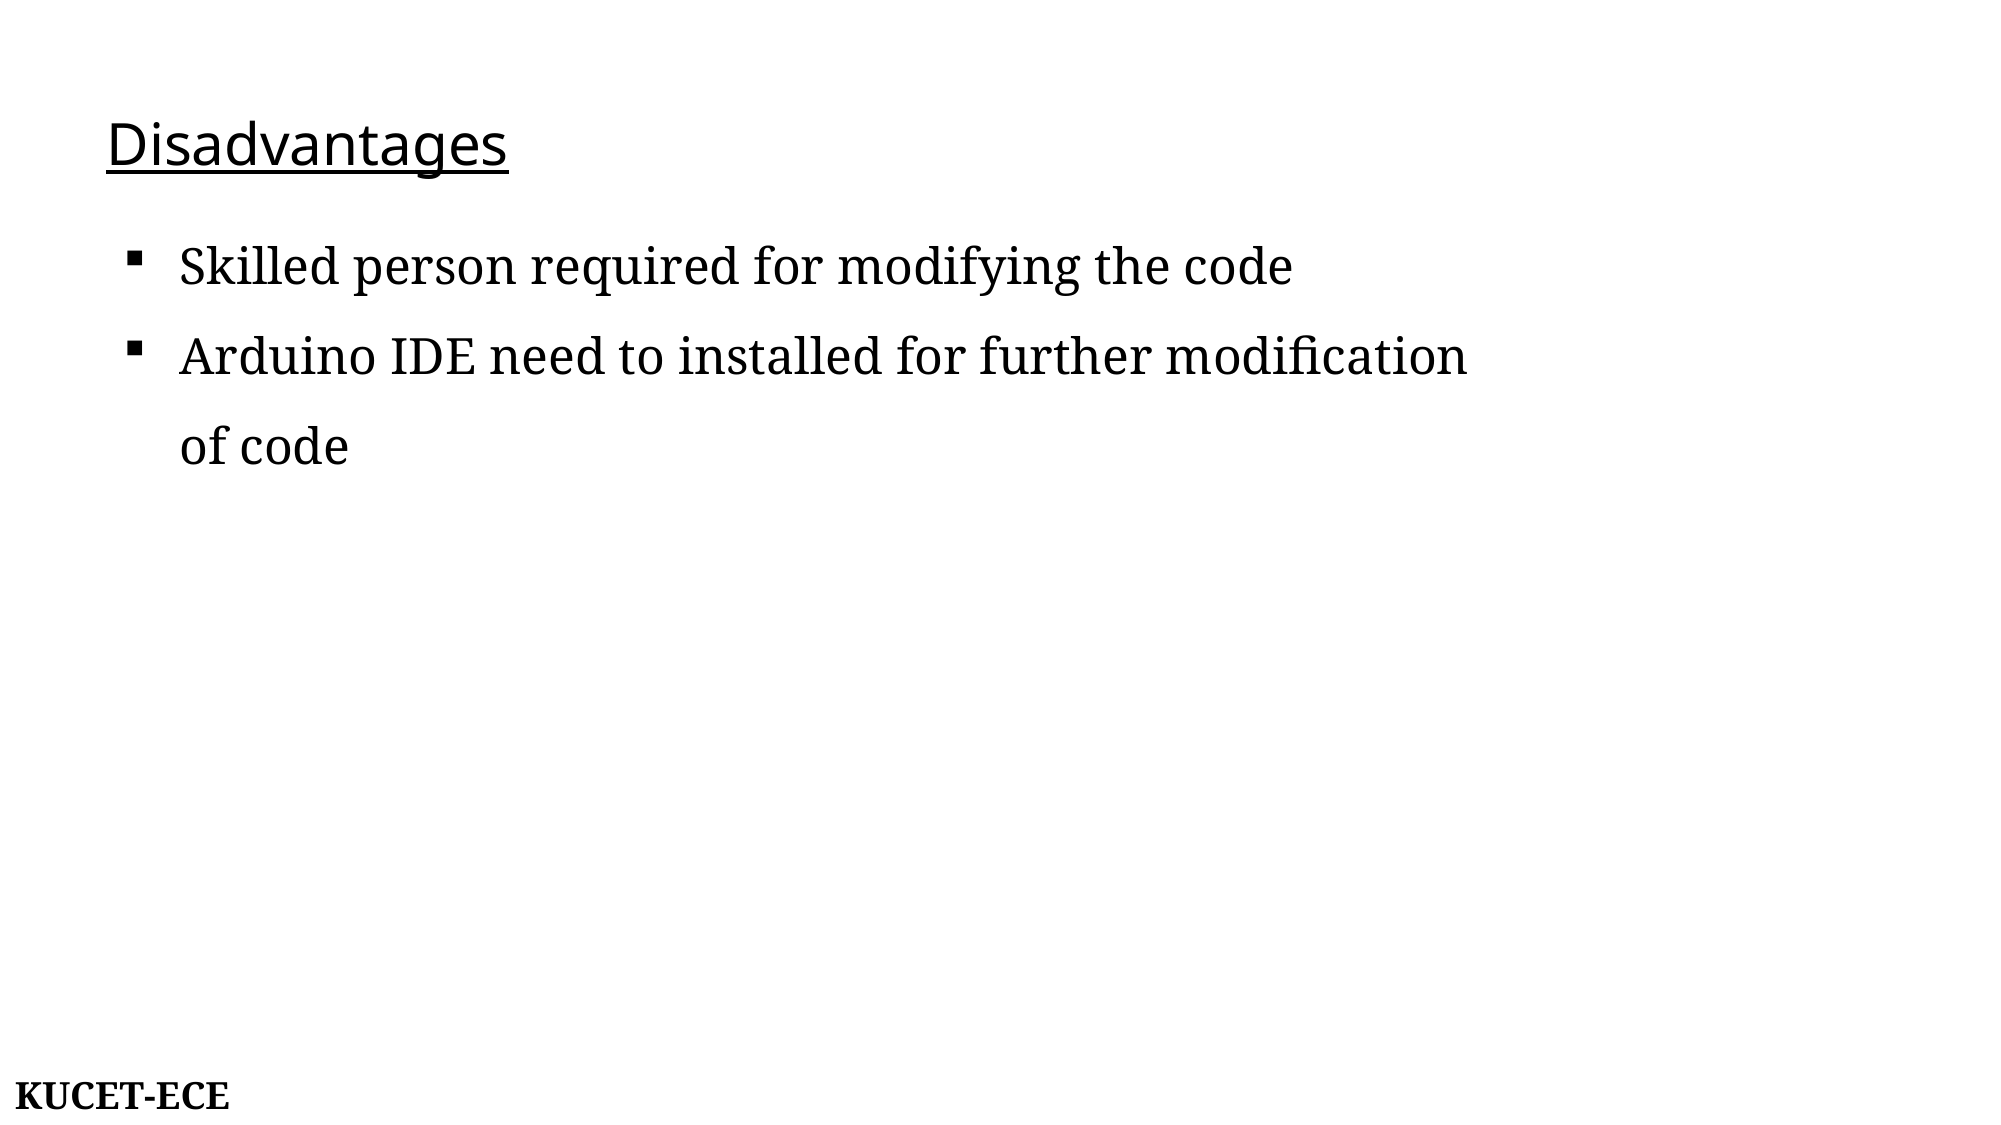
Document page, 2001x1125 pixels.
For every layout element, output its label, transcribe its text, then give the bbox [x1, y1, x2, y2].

text_box Skilled person required for modifying the code Arduino IDE need to installed for further modification of code [108, 197, 1531, 483]
text_box KUCET-ECE [0, 1064, 276, 1125]
text_box Disadvantages [91, 99, 610, 185]
